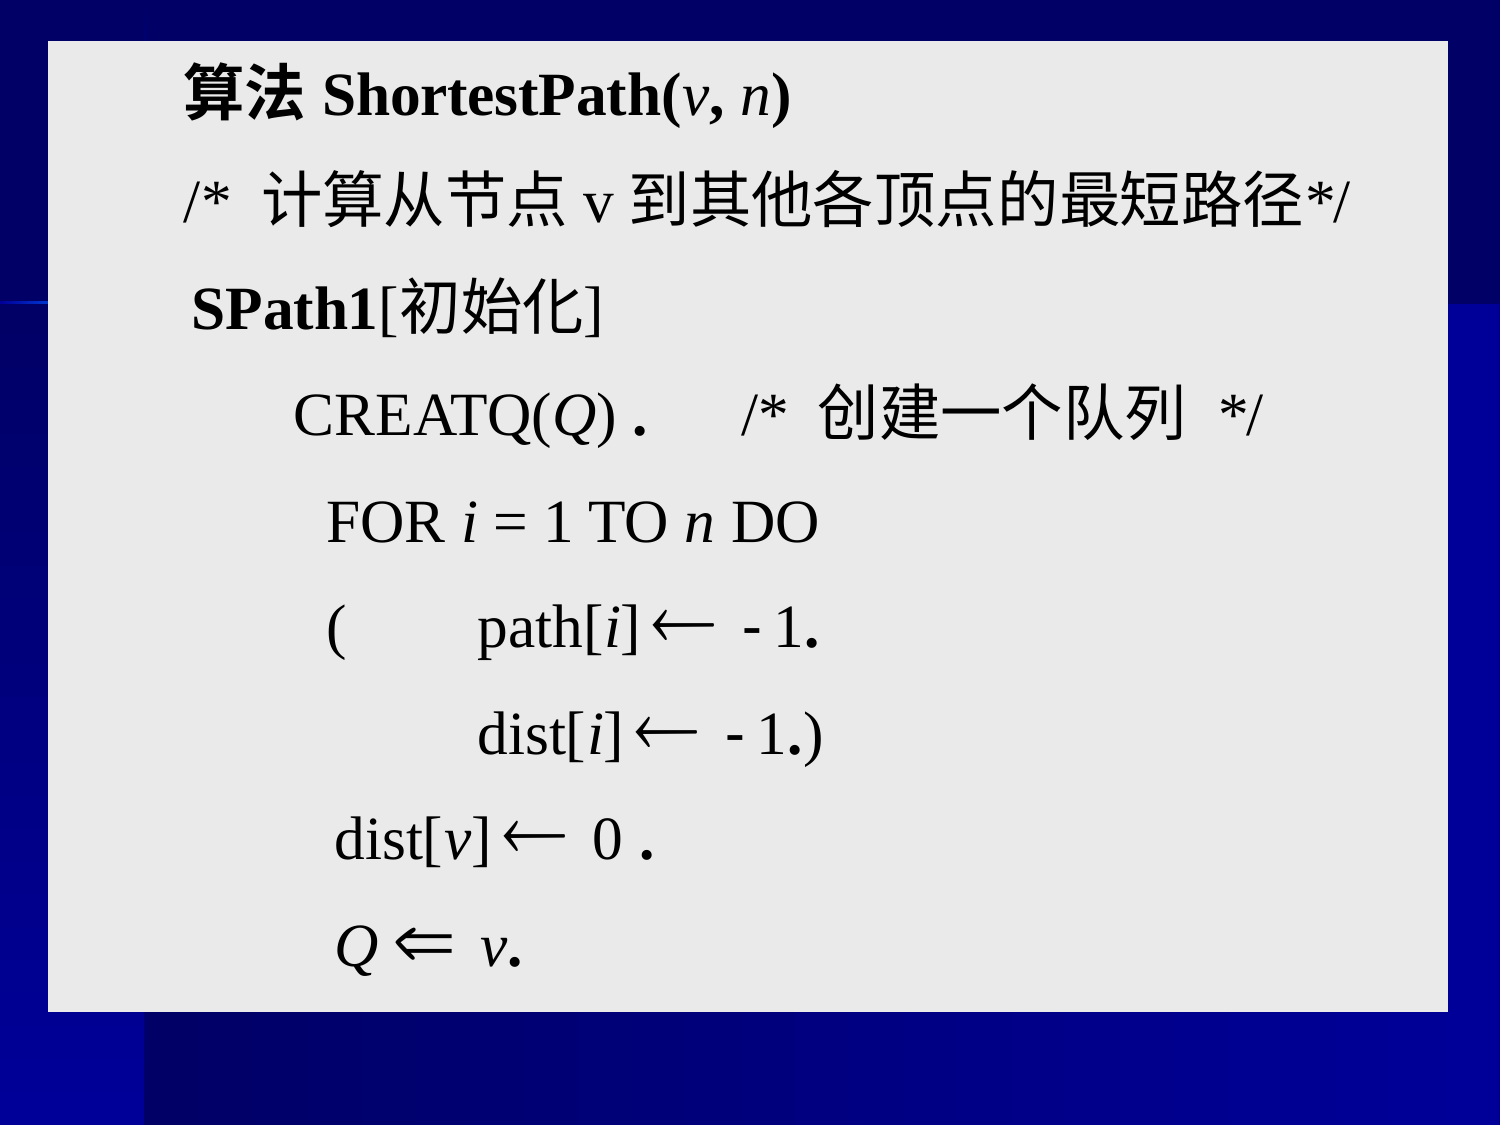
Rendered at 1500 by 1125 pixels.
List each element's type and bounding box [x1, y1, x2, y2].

text_box [48, 41, 1448, 1012]
